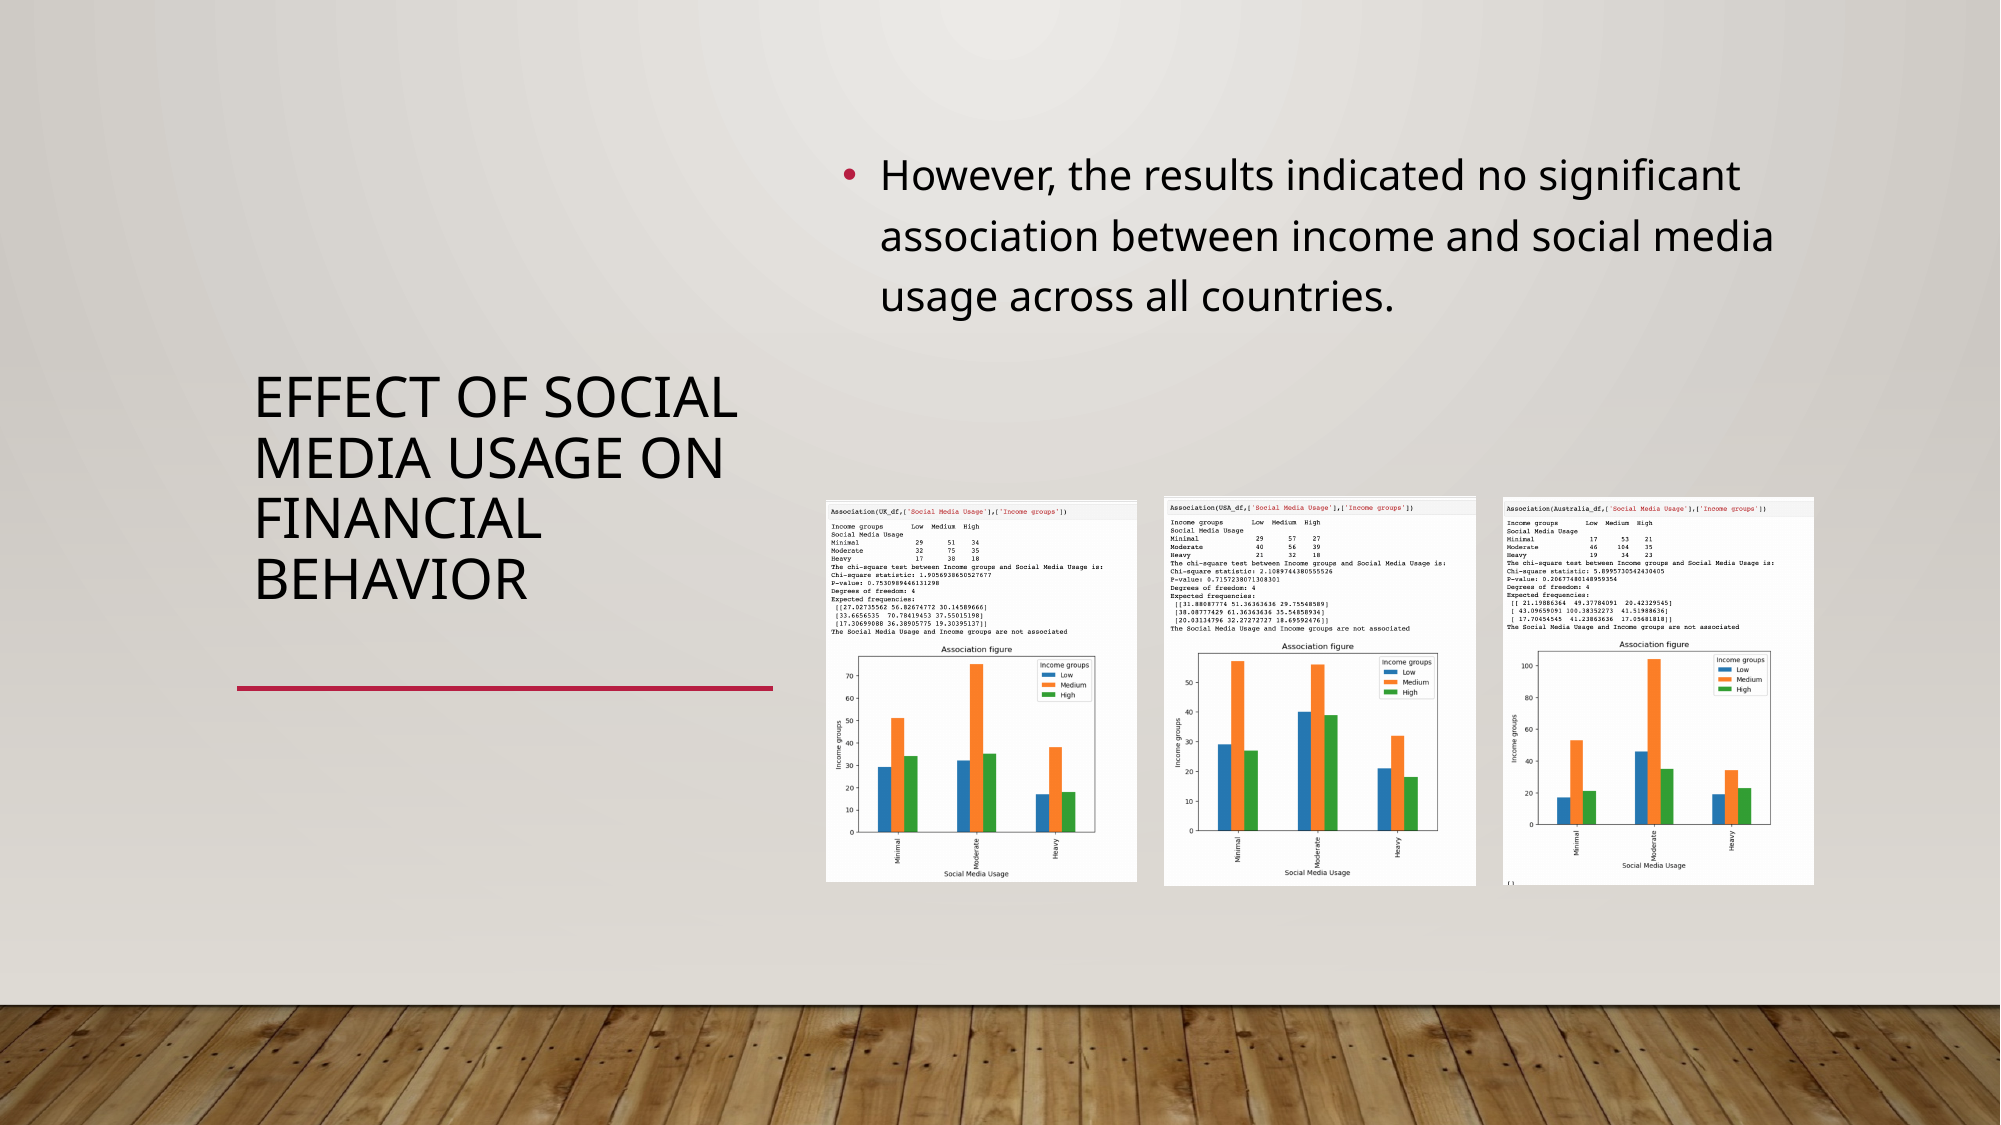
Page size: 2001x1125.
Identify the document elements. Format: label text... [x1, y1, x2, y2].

picture [826, 500, 1138, 882]
picture [0, 1006, 2000, 1125]
text_box [0, 330, 2000, 1004]
picture [1503, 496, 1815, 885]
list However, the results indicated no significant association between income and social media usage across all countries. [827, 131, 1813, 431]
title Effect of Social Media Usage on Financial Behavior [238, 341, 773, 687]
picture [1164, 495, 1476, 886]
text_box [0, 0, 2000, 330]
